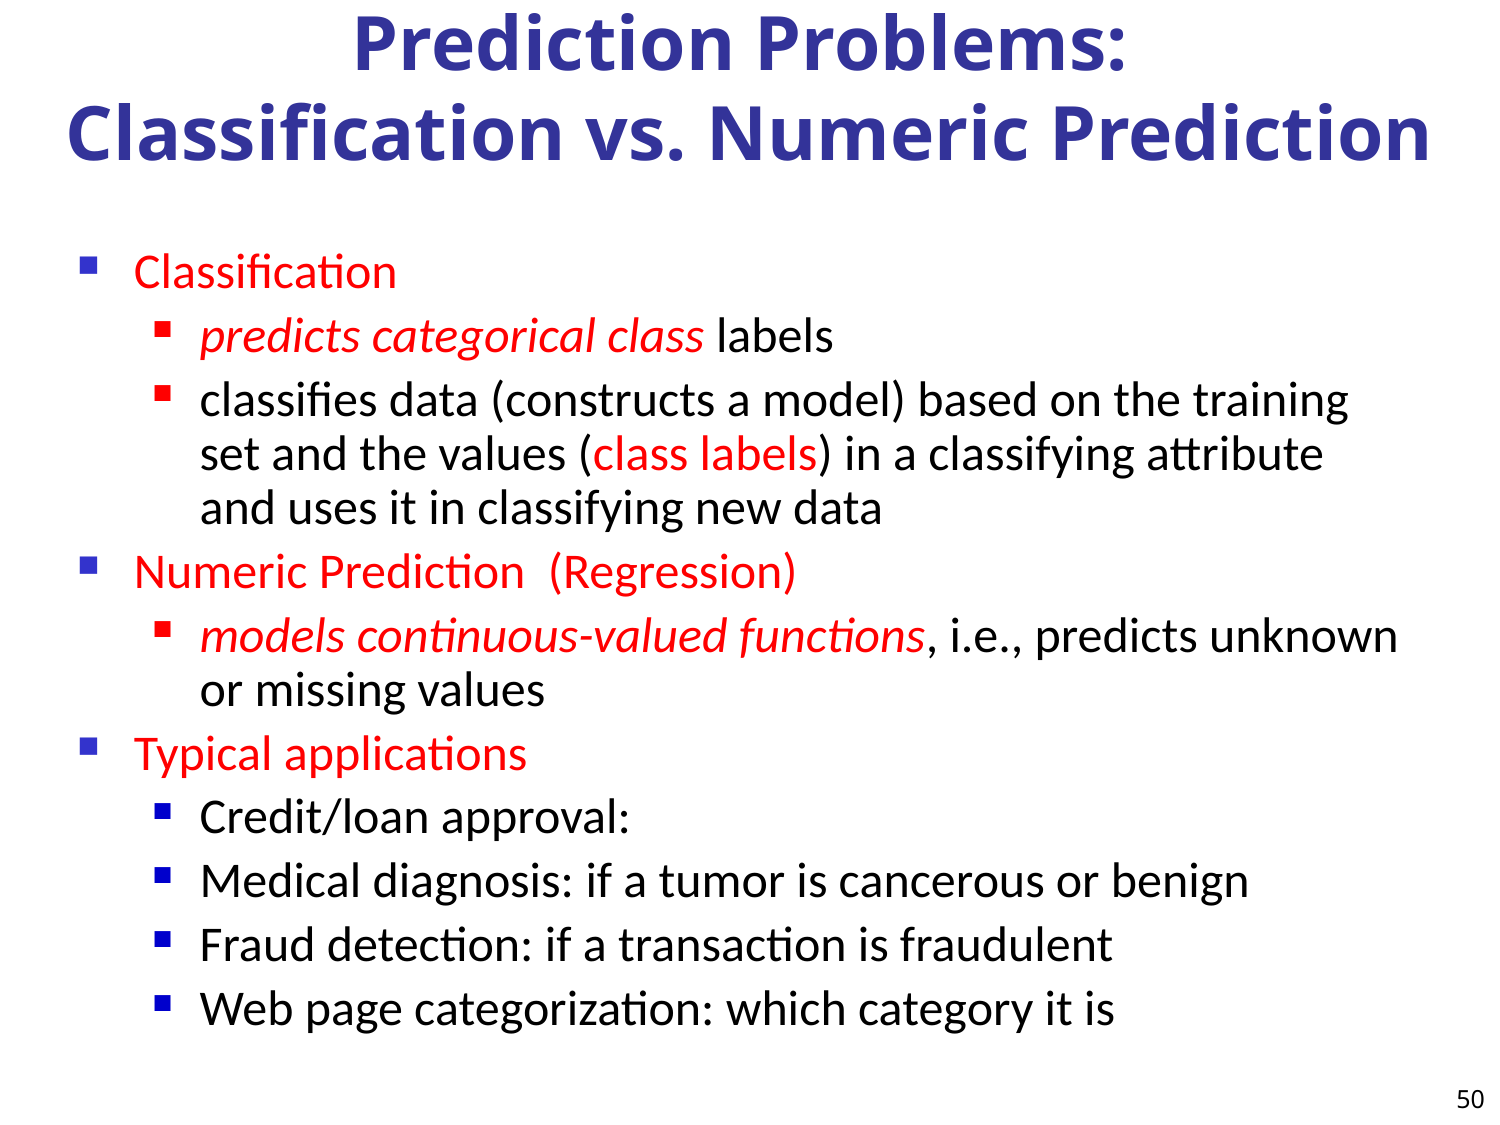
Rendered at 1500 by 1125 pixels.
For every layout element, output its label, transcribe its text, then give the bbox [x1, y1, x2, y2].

title Prediction Problems: Classification vs. Numeric Prediction [0, 0, 1500, 172]
list Classification predicts categorical class labels classifies data (constructs a model) based on the training set and the values (class labels) in a classifying attribute and uses it in classifying new data Numeric Prediction (Regression) models continuous-valued functions, i.e., predicts unknown or missing values Typical applications Credit/loan approval: Medical diagnosis: if a tumor is cancerous or benign Fraud detection: if a transaction is fraudulent Web page categorization: which category it is [62, 237, 1425, 1063]
slide_number 50 [1187, 1062, 1500, 1125]
